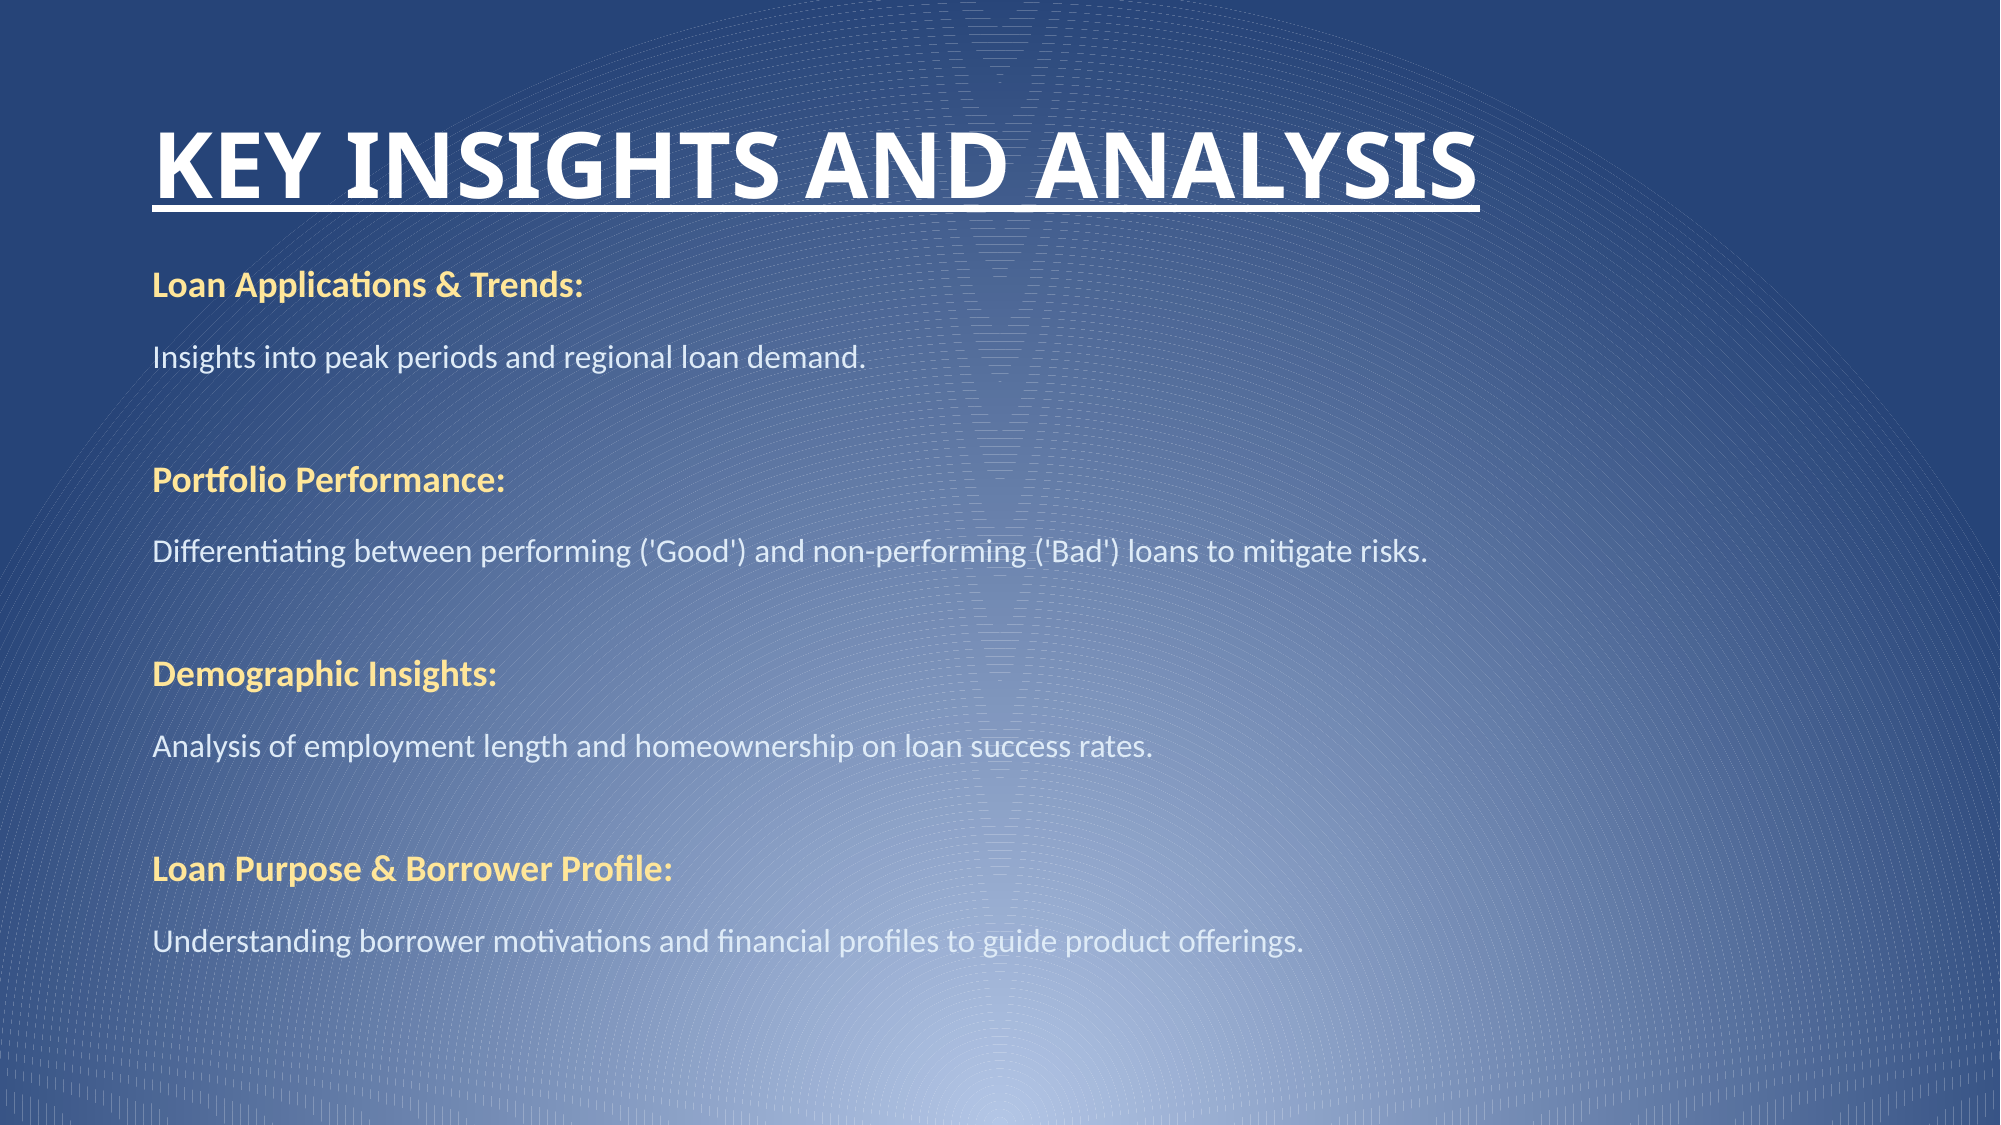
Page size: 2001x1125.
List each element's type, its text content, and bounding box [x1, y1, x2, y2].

title KEY INSIGHTS AND ANALYSIS [137, 59, 1863, 278]
list Loan Applications & Trends: Insights into peak periods and regional loan demand. Portfolio Performance: Differentiating between performing ('Good') and non-performing ('Bad') loans to mitigate risks. Demographic Insights: Analysis of employment length and homeownership on loan success rates. Loan Purpose & Borrower Profile: Understanding borrower motivations and financial profiles to guide product offerings. [137, 278, 1463, 967]
